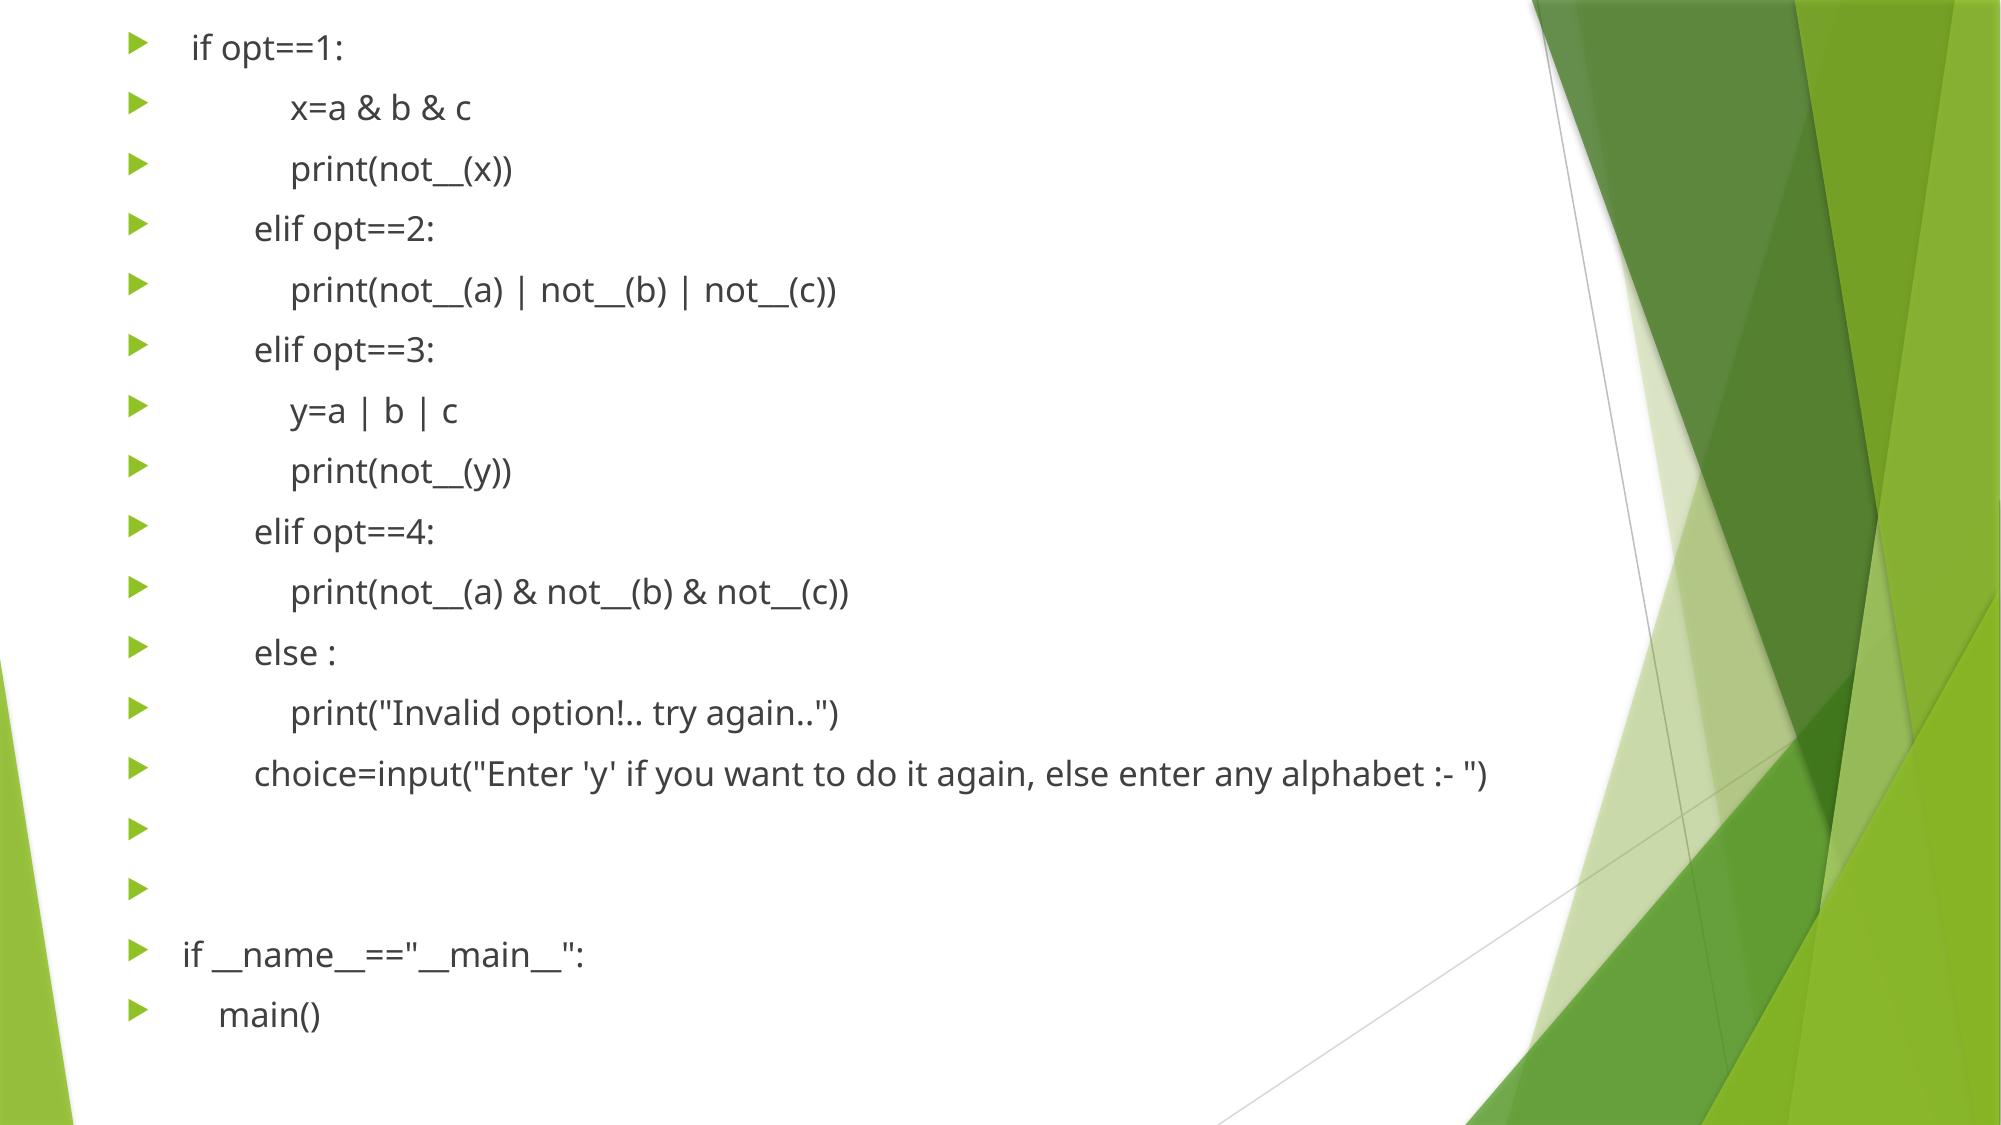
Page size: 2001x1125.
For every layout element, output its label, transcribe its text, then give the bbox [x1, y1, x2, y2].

list if opt==1: x=a & b & c print(not__(x)) elif opt==2: print(not__(a) | not__(b) | not__(c)) elif opt==3: y=a | b | c print(not__(y)) elif opt==4: print(not__(a) & not__(b) & not__(c)) else : print("Invalid option!.. try again..") choice=input("Enter 'y' if you want to do it again, else enter any alphabet :- ") if __name__=="__main__": main() [111, 18, 1522, 1063]
